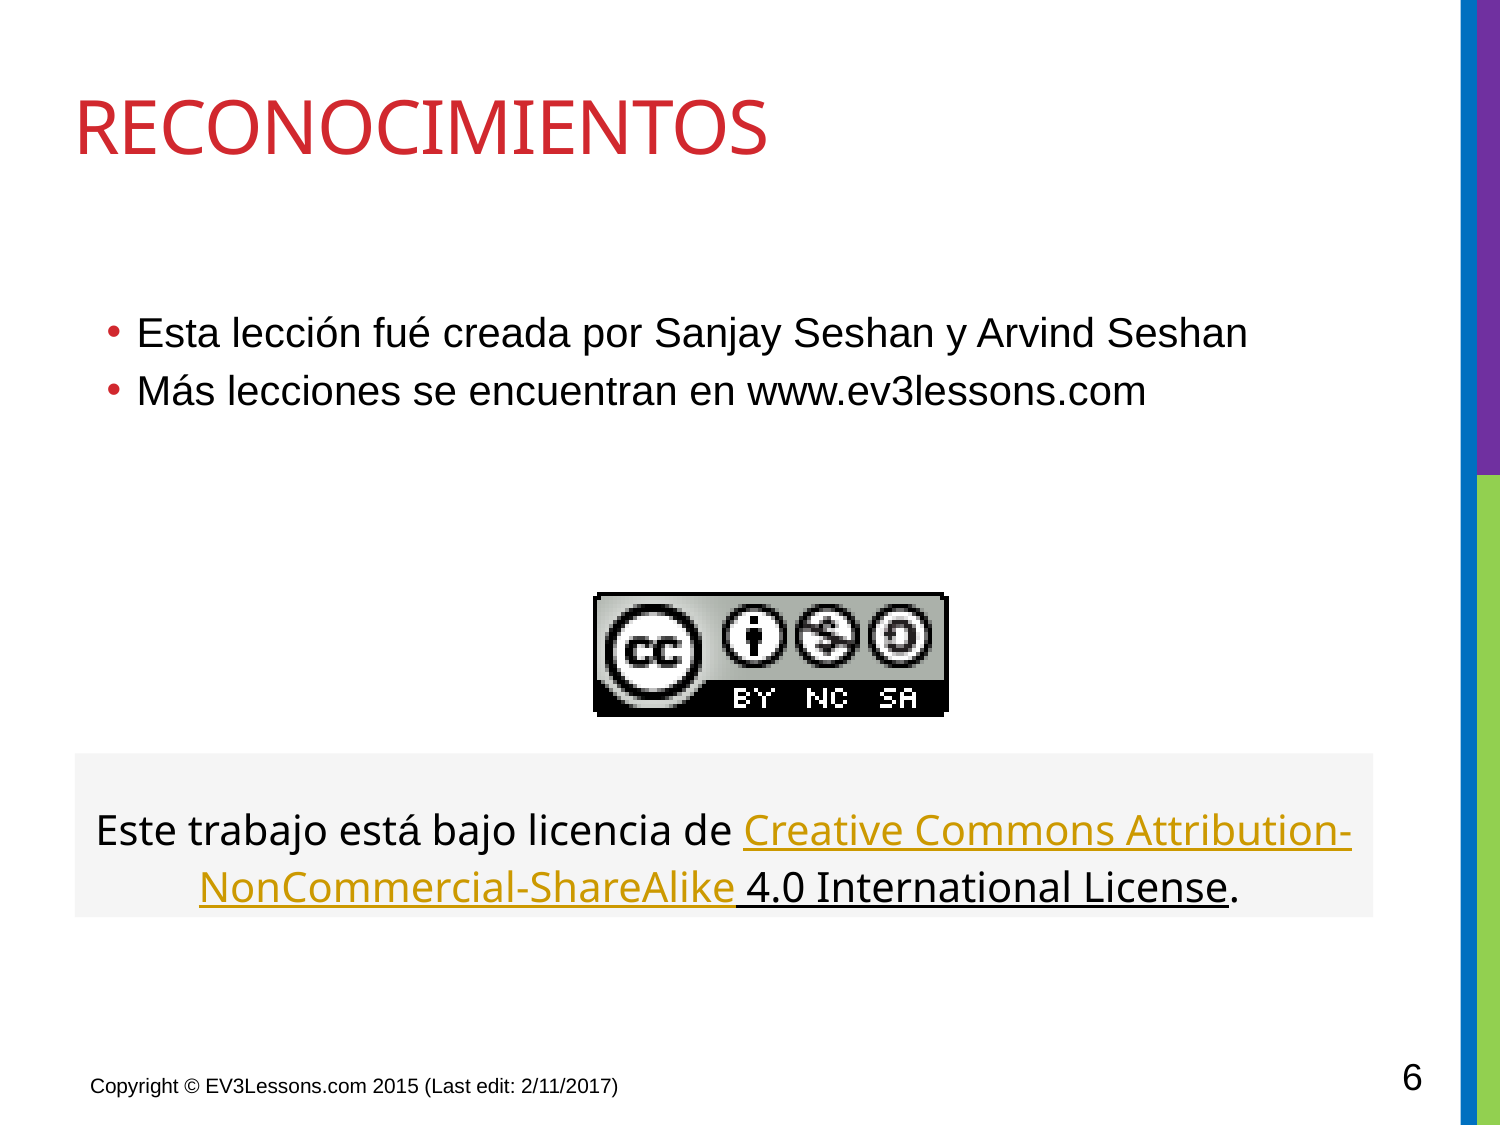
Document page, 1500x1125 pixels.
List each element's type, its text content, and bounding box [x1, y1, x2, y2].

footer Copyright © EV3Lessons.com 2015 (Last edit: 2/11/2017) [75, 1065, 638, 1112]
list Esta lección fué creada por Sanjay Seshan y Arvind Seshan Más lecciones se encuentran en www.ev3lessons.com [46, 298, 1454, 1005]
picture [593, 591, 949, 718]
slide_number 6 [1387, 1045, 1491, 1106]
title reconocimientoS [58, 72, 1412, 297]
